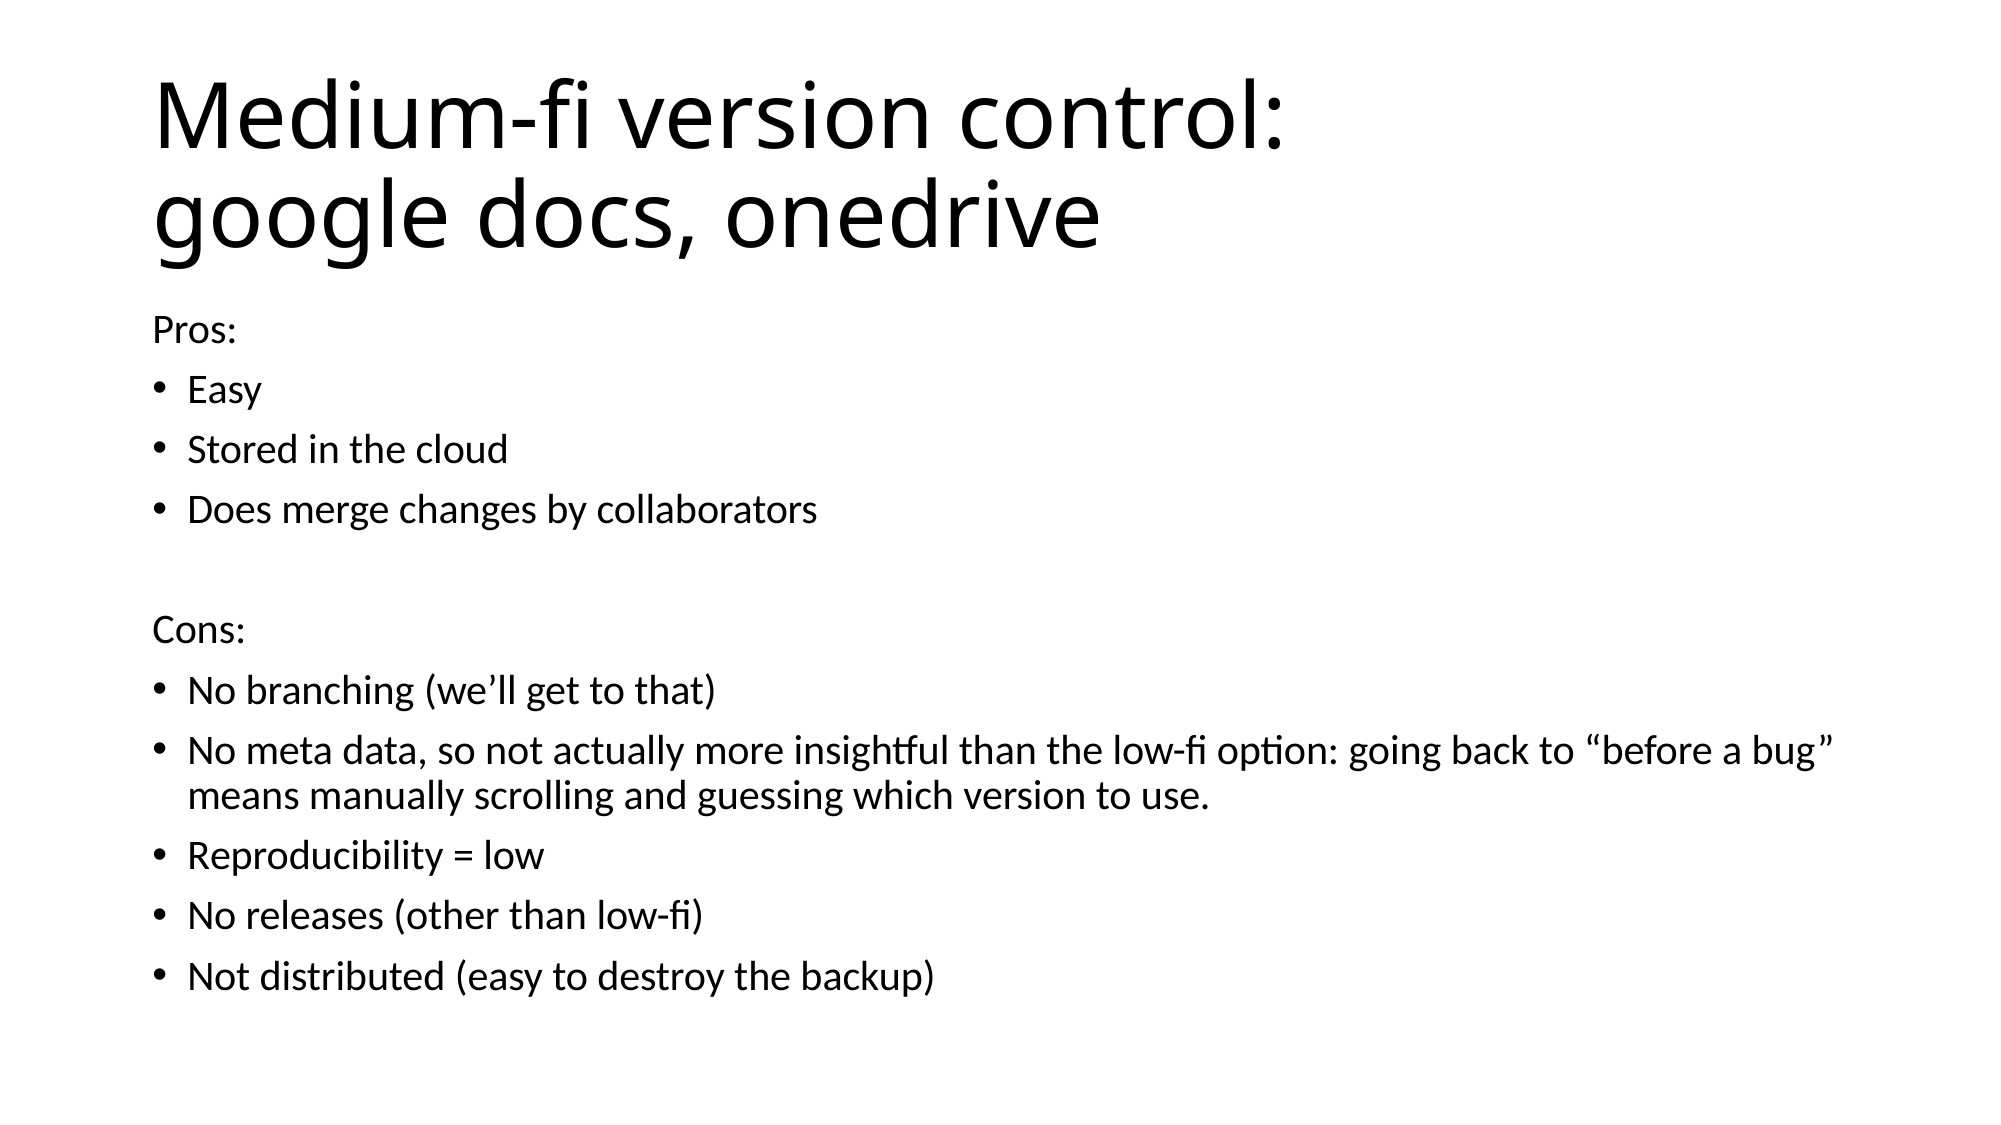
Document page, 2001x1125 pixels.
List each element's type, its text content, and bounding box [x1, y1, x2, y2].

list Pros: Easy Stored in the cloud Does merge changes by collaborators Cons: No branching (we’ll get to that) No meta data, so not actually more insightful than the low-fi option: going back to “before a bug” means manually scrolling and guessing which version to use. Reproducibility = low No releases (other than low-fi) Not distributed (easy to destroy the backup) [137, 299, 1863, 1014]
title Medium-fi version control: google docs, onedrive [137, 59, 1863, 278]
